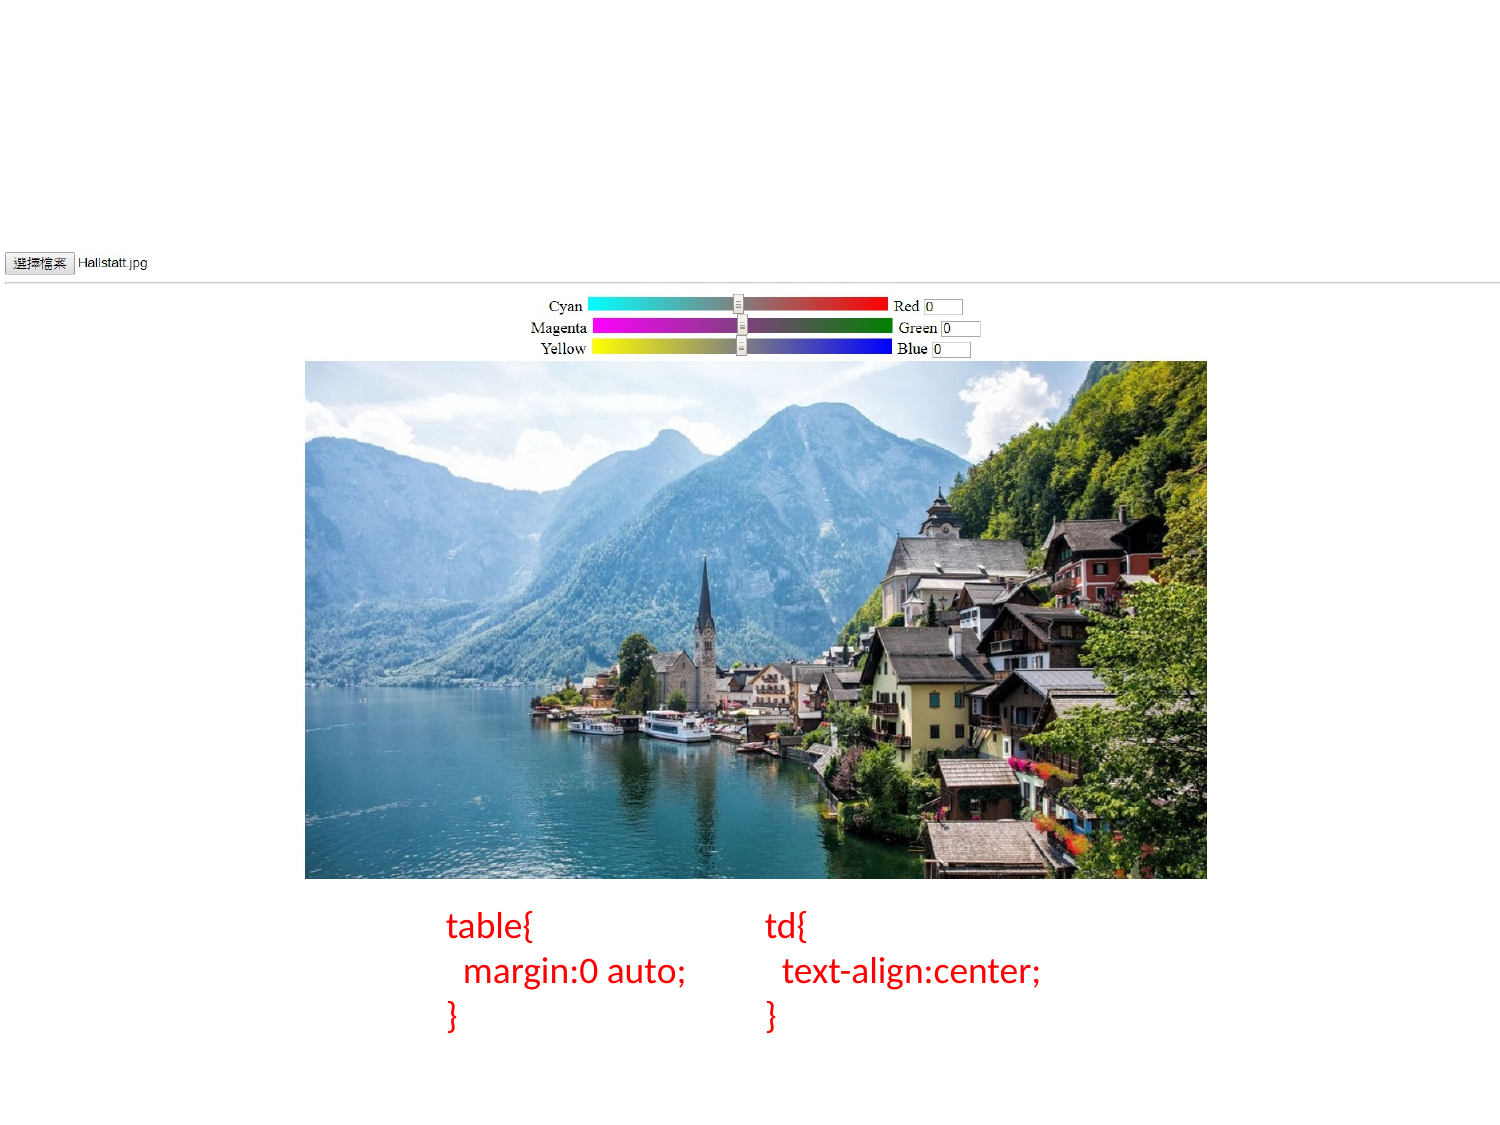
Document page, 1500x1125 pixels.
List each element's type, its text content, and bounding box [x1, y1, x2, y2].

text_box table{ margin:0 auto; } [431, 893, 727, 1043]
picture [0, 246, 1500, 879]
text_box td{ text-align:center; } [750, 893, 1105, 1043]
